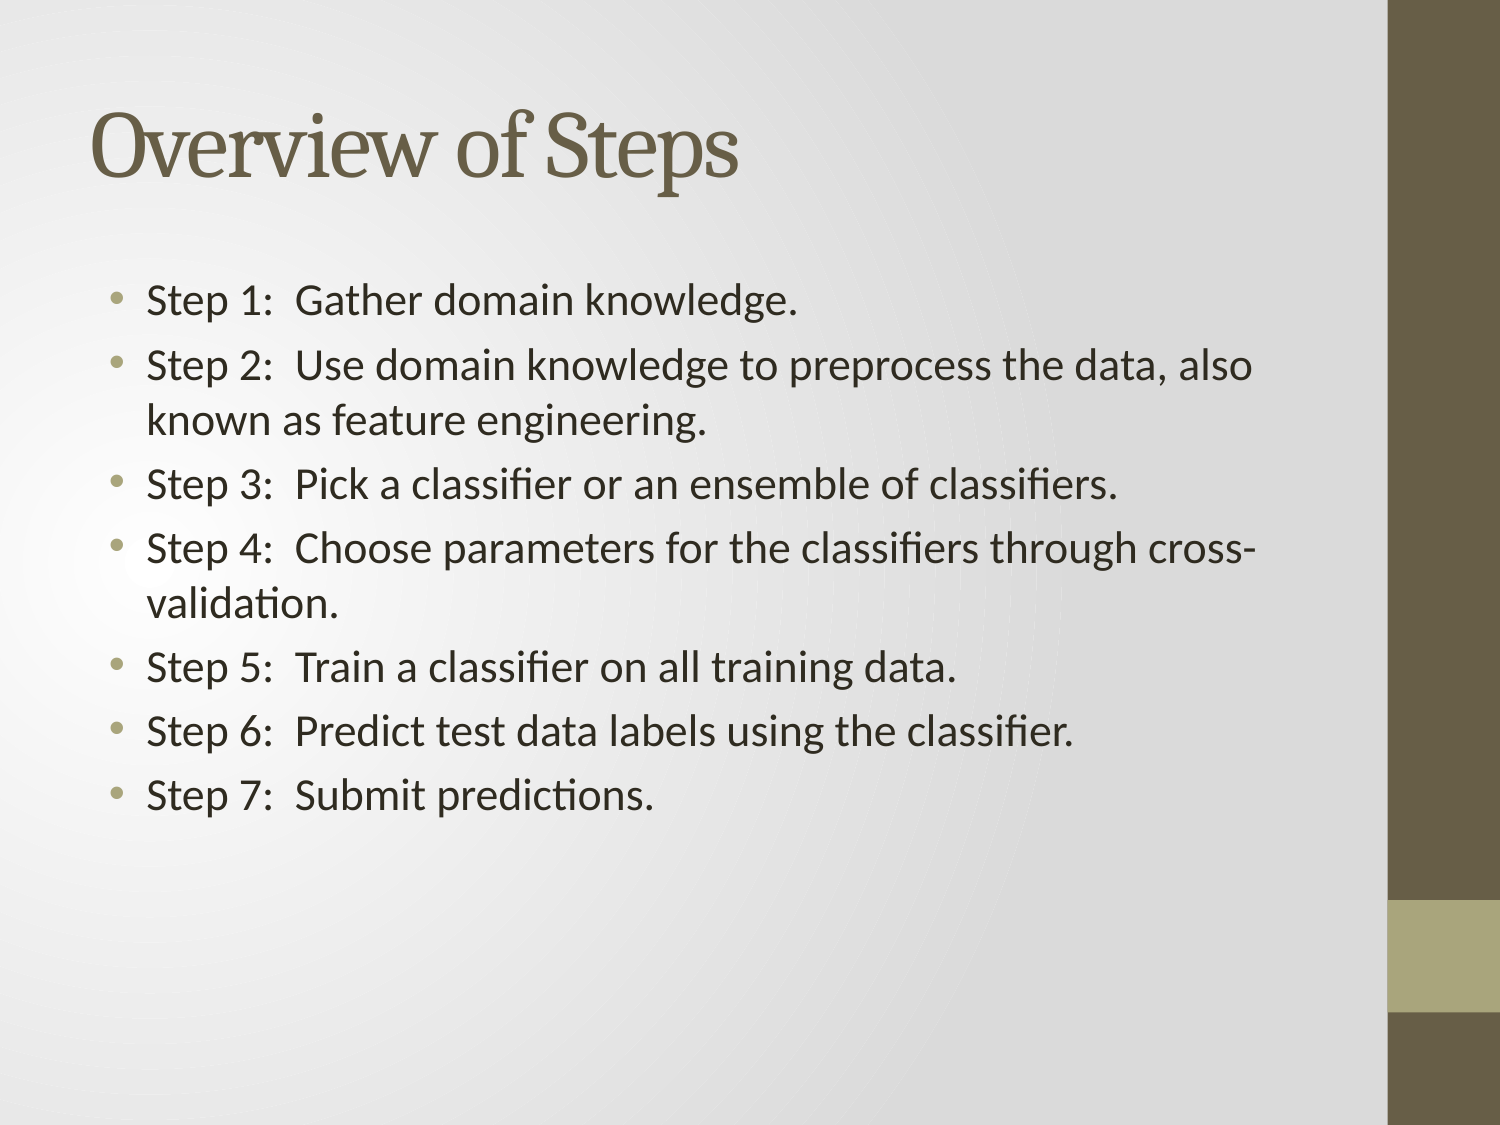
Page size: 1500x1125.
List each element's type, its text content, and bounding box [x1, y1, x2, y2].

title Overview of Steps [75, 45, 1325, 233]
list Step 1: Gather domain knowledge. Step 2: Use domain knowledge to preprocess the data, also known as feature engineering. Step 3: Pick a classifier or an ensemble of classifiers. Step 4: Choose parameters for the classifiers through cross-validation. Step 5: Train a classifier on all training data. Step 6: Predict test data labels using the classifier. Step 7: Submit predictions. [75, 262, 1325, 1050]
